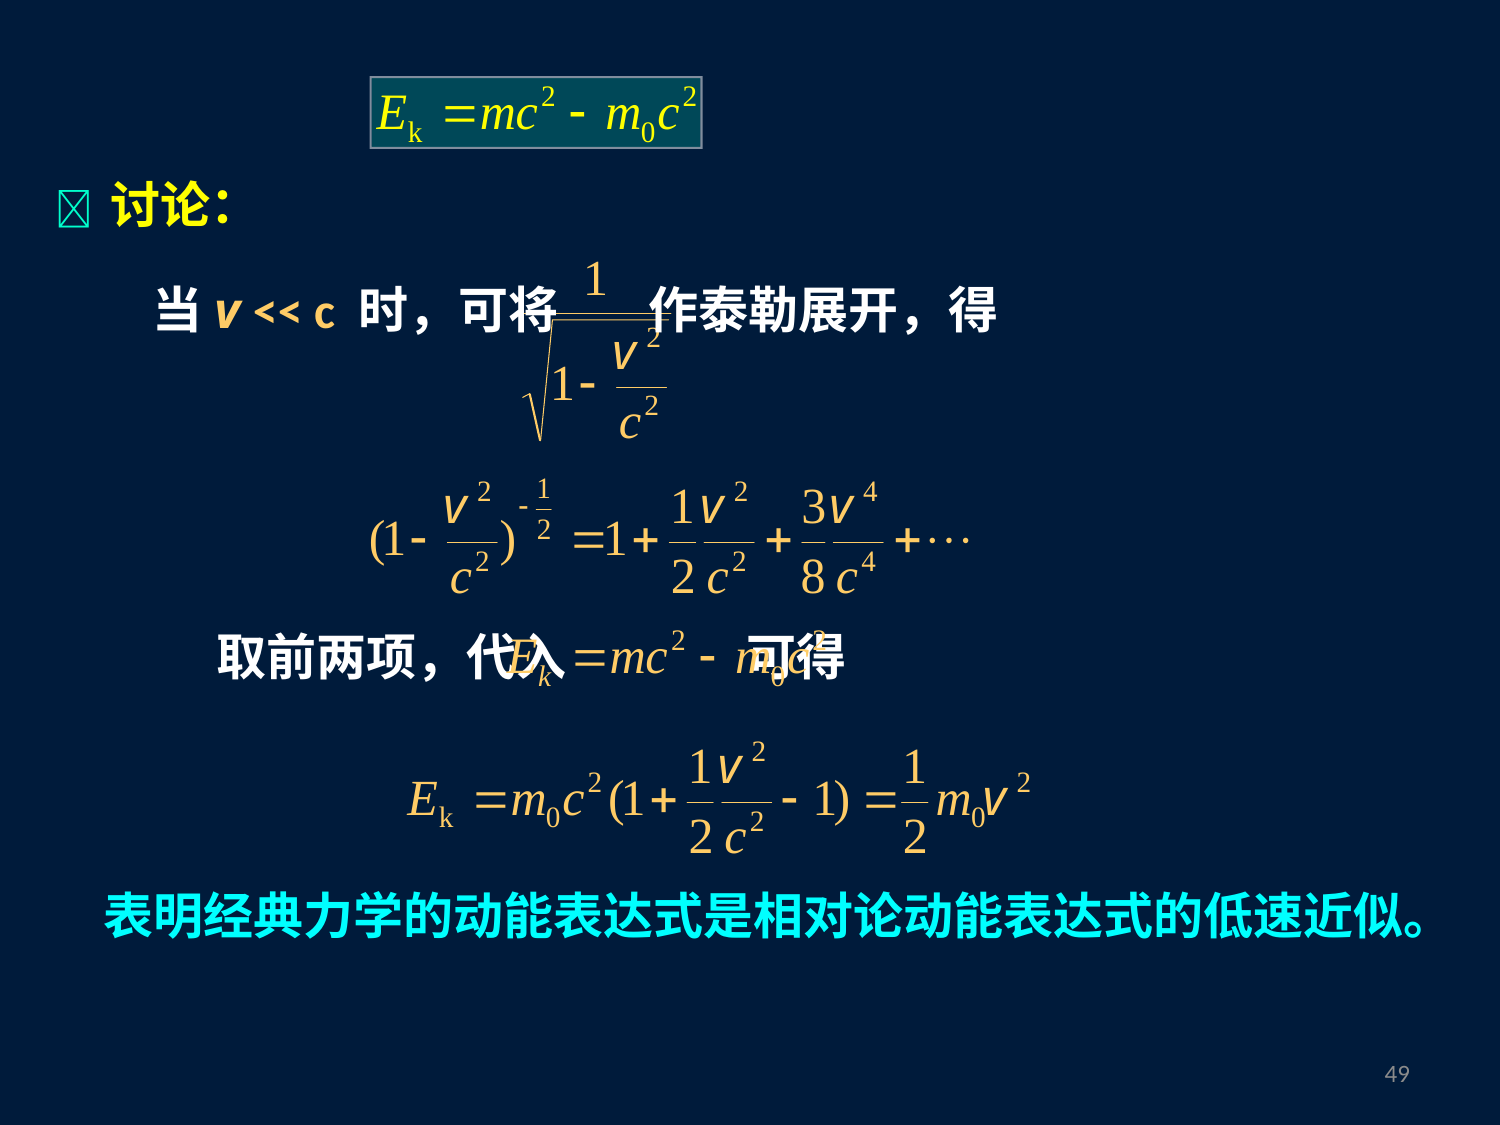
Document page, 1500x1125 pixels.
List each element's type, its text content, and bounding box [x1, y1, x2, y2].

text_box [515, 250, 675, 445]
text_box 当v << c 时，可将 作泰勒展开，得 [679, 271, 1014, 347]
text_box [501, 622, 829, 692]
text_box 表明经典力学的动能表达式是相对论动能表达式的低速近似。 [88, 877, 1500, 953]
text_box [371, 77, 701, 148]
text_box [402, 732, 1034, 858]
text_box 取前两项，代入 可得 [201, 617, 862, 693]
text_box 当v << c 时，可将 作泰勒展开，得 [137, 271, 510, 347]
slide_number 48 [1074, 1042, 1425, 1103]
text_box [366, 470, 975, 599]
text_box  讨论： [41, 166, 313, 242]
